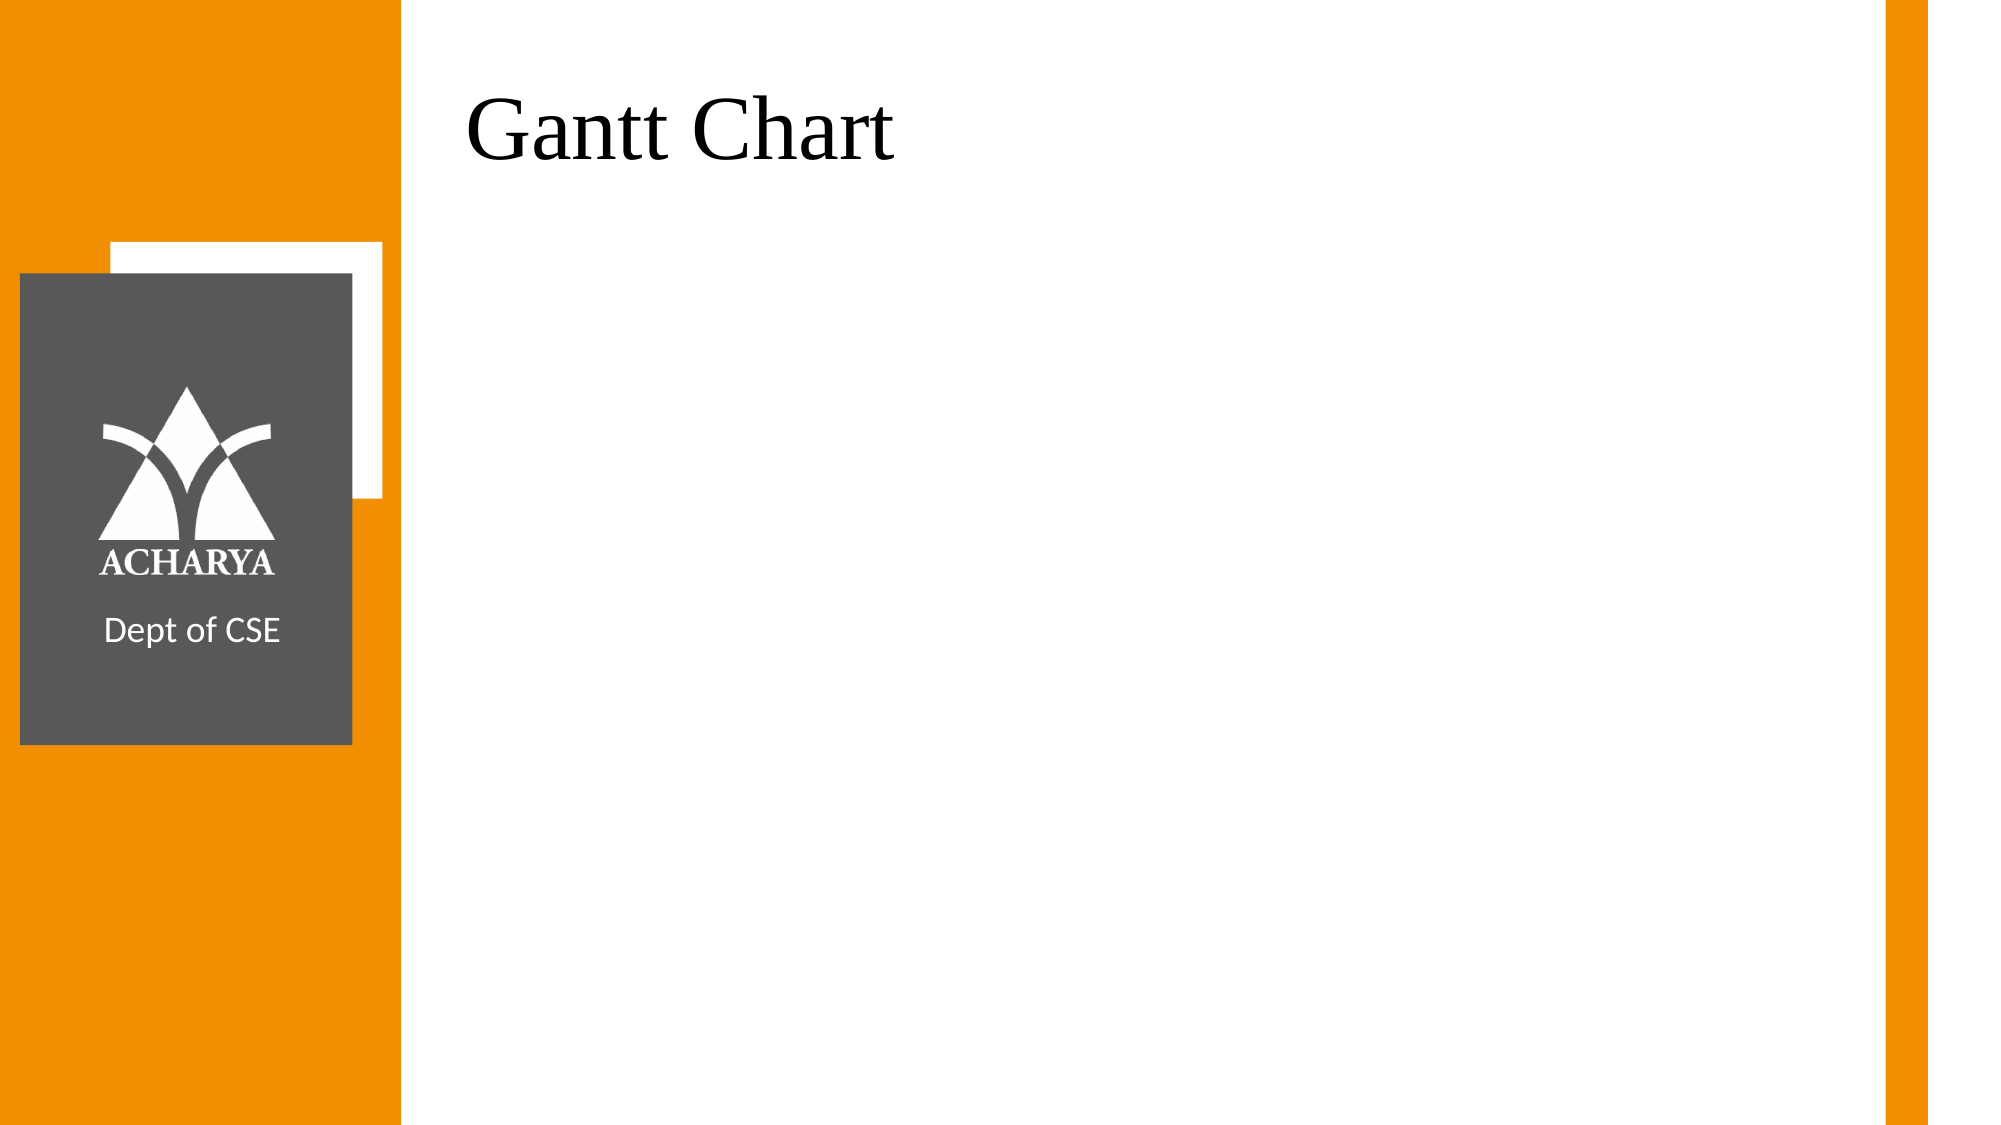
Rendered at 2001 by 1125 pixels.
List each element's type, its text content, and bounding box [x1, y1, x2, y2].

text_box [0, 0, 402, 1125]
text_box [19, 241, 383, 745]
title Gantt Chart [450, 59, 1863, 200]
text_box [1885, 0, 1928, 1125]
